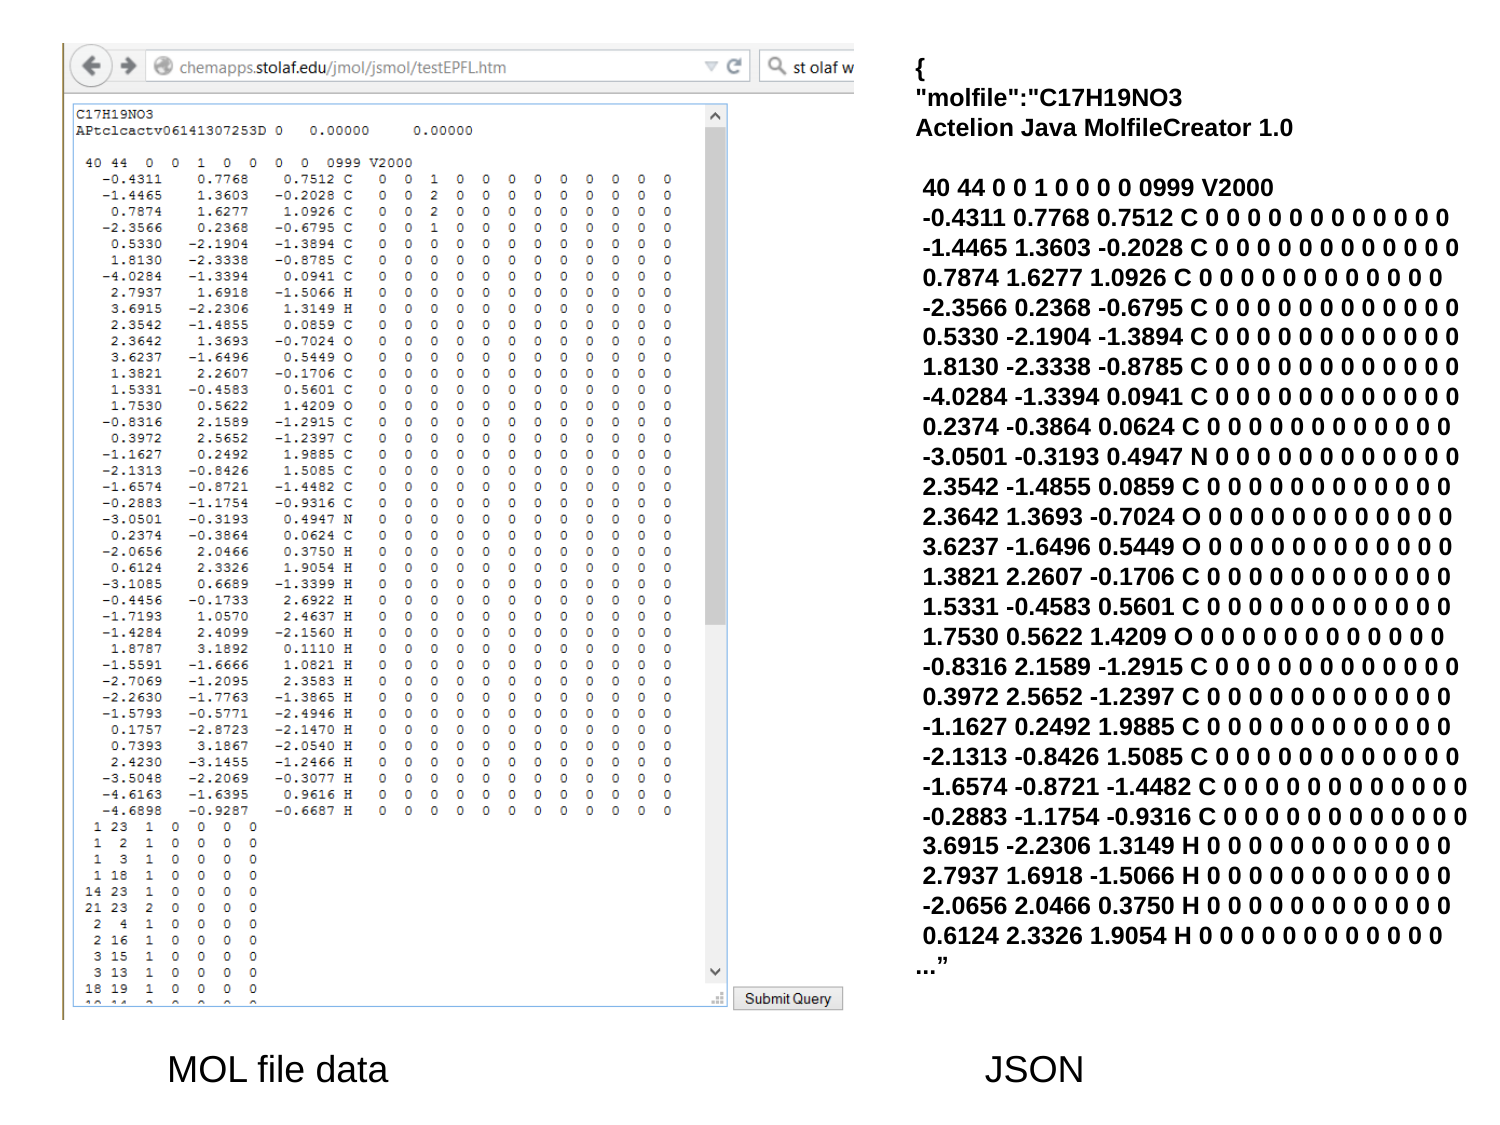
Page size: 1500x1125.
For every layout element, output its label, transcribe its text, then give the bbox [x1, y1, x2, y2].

text_box MOL file data JSON [152, 1037, 1103, 1098]
picture [62, 43, 855, 1021]
text_box { "molfile":"C17H19NO3 Actelion Java MolfileCreator 1.0 40 44 0 0 1 0 0 0 0 0999 V2000 -0.4311 0.7768 0.7512 C 0 0 0 0 0 0 0 0 0 0 0 0 -1.4465 1.3603 -0.2028 C 0 0 0 0 0 0 0 0 0 0 0 0 0.7874 1.6277 1.0926 C 0 0 0 0 0 0 0 0 0 0 0 0 -2.3566 0.2368 -0.6795 C 0 0 0 0 0 0 0 0 0 0 0 0 0.5330 -2.1904 -1.3894 C 0 0 0 0 0 0 0 0 0 0 0 0 1.8130 -2.3338 -0.8785 C 0 0 0 0 0 0 0 0 0 0 0 0 -4.0284 -1.3394 0.0941 C 0 0 0 0 0 0 0 0 0 0 0 0 0.2374 -0.3864 0.0624 C 0 0 0 0 0 0 0 0 0 0 0 0 -3.0501 -0.3193 0.4947 N 0 0 0 0 0 0 0 0 0 0 0 0 2.3542 -1.4855 0.0859 C 0 0 0 0 0 0 0 0 0 0 0 0 2.3642 1.3693 -0.7024 O 0 0 0 0 0 0 0 0 0 0 0 0 3.6237 -1.6496 0.5449 O 0 0 0 0 0 0 0 0 0 0 0 0 1.3821 2.2607 -0.1706 C 0 0 0 0 0 0 0 0 0 0 0 0 1.5331 -0.4583 0.5601 C 0 0 0 0 0 0 0 0 0 0 0 0 1.7530 0.5622 1.4209 O 0 0 0 0 0 0 0 0 0 0 0 0 -0.8316 2.1589 -1.2915 C 0 0 0 0 0 0 0 0 0 0 0 0 0.3972 2.5652 -1.2397 C 0 0 0 0 0 0 0 0 0 0 0 0 -1.1627 0.2492 1.9885 C 0 0 0 0 0 0 0 0 0 0 0 0 -2.1313 -0.8426 1.5085 C 0 0 0 0 0 0 0 0 0 0 0 0 -1.6574 -0.8721 -1.4482 C 0 0 0 0 0 0 0 0 0 0 0 0 -0.2883 -1.1754 -0.9316 C 0 0 0 0 0 0 0 0 0 0 0 0 3.6915 -2.2306 1.3149 H 0 0 0 0 0 0 0 0 0 0 0 0 2.7937 1.6918 -1.5066 H 0 0 0 0 0 0 0 0 0 0 0 0 -2.0656 2.0466 0.3750 H 0 0 0 0 0 0 0 0 0 0 0 0 0.6124 2.3326 1.9054 H 0 0 0 0 0 0 0 0 0 0 0 0 ...” [900, 44, 1485, 987]
